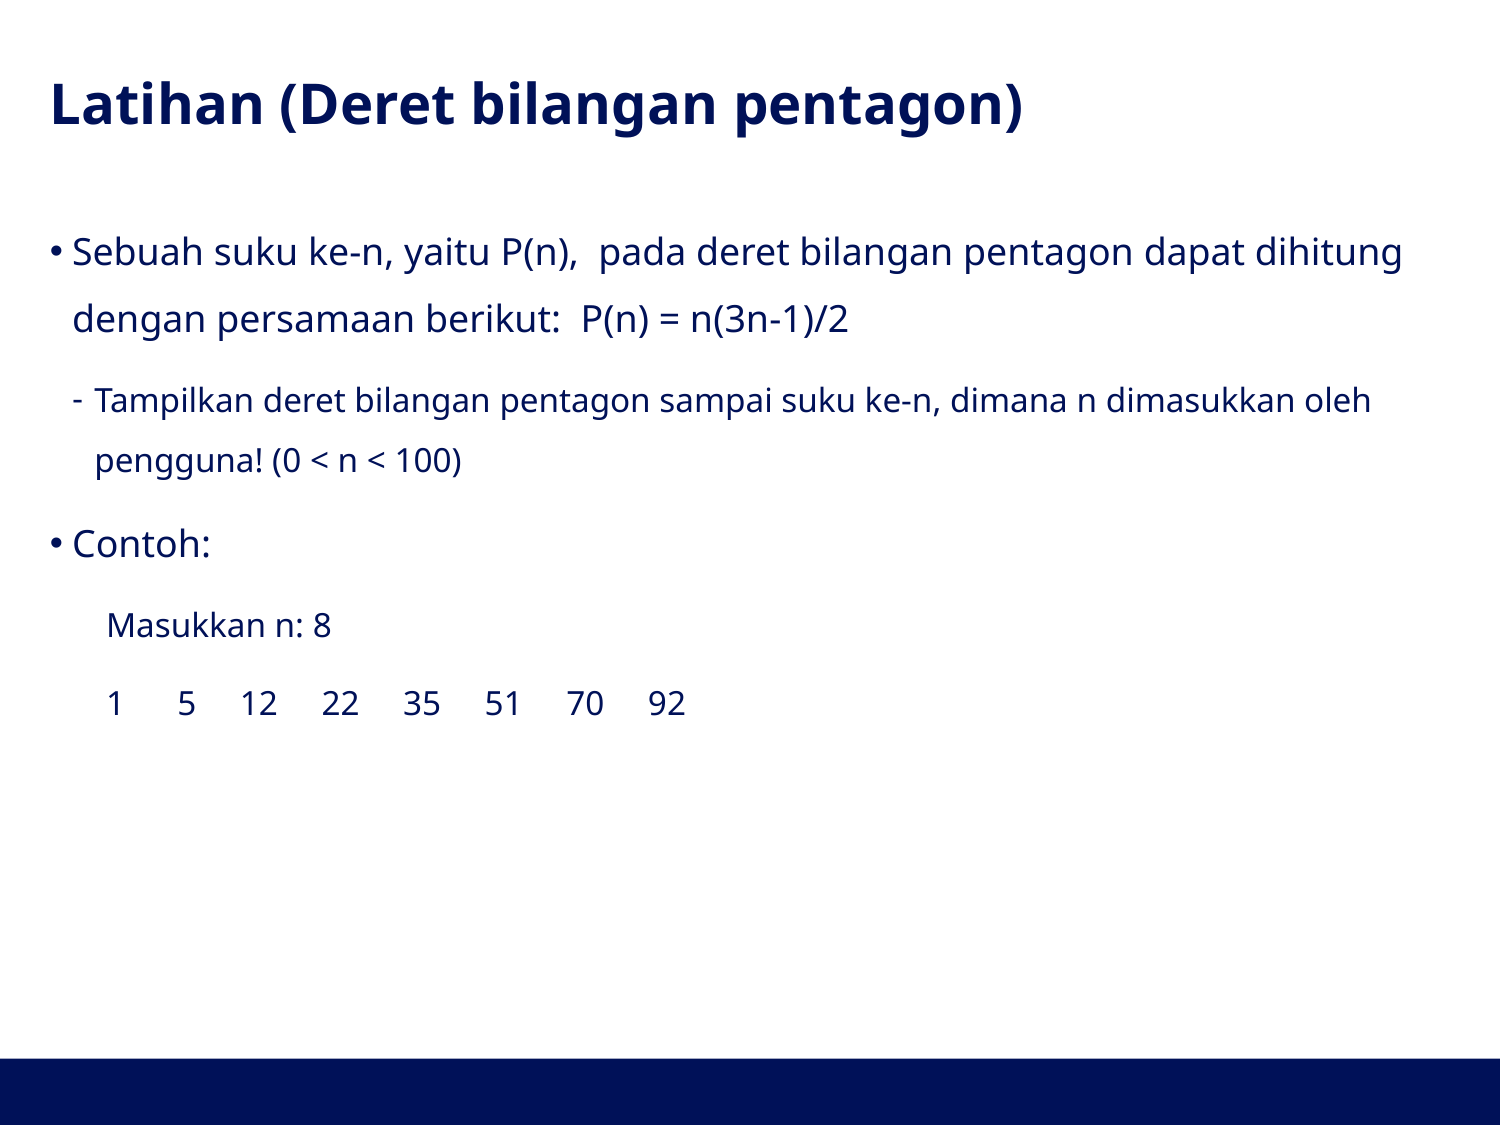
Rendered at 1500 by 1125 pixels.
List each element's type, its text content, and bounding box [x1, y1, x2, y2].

title Latihan (Deret bilangan pentagon) [49, 66, 1451, 138]
list Sebuah suku ke-n, yaitu P(n), pada deret bilangan pentagon dapat dihitung dengan persamaan berikut: P(n) = n(3n-1)/2 Tampilkan deret bilangan pentagon sampai suku ke-n, dimana n dimasukkan oleh pengguna! (0 < n < 100) Contoh: Masukkan n: 8 1 5 12 22 35 51 70 92 [49, 205, 1451, 993]
